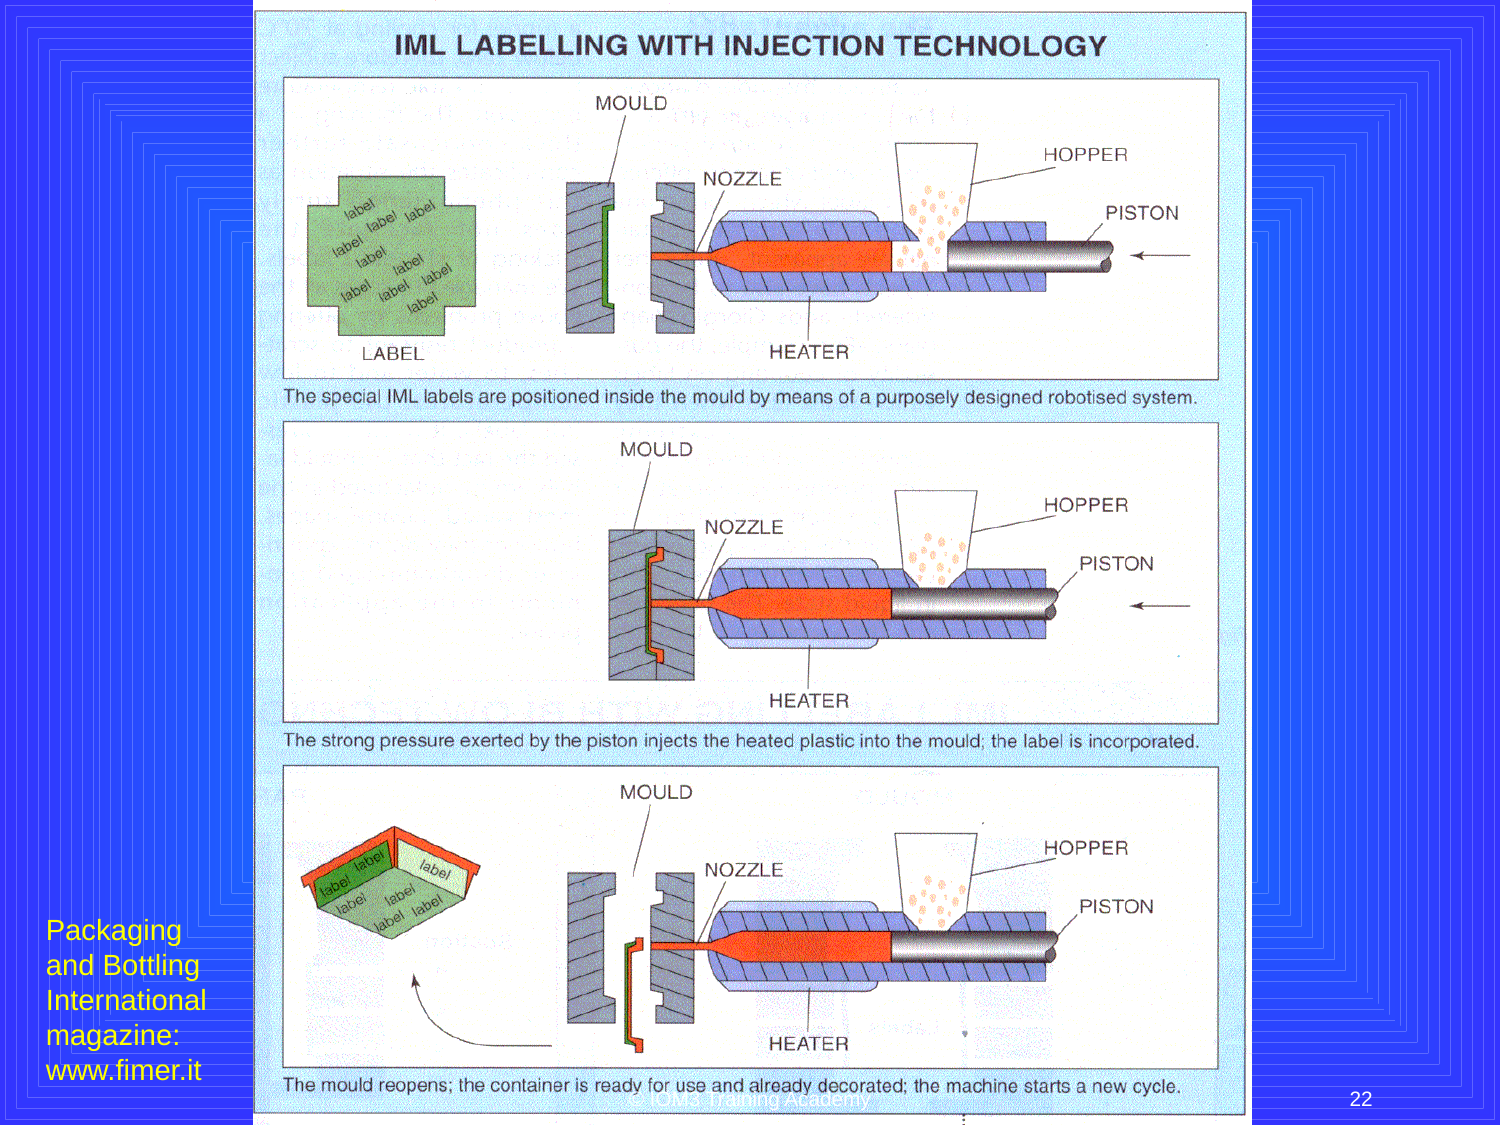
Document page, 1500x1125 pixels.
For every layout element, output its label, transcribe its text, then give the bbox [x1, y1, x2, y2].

slide_number 22 [1257, 1077, 1388, 1125]
text_box Packaging and Bottling International magazine: www.fimer.it [31, 904, 231, 1094]
picture [253, 0, 1252, 1125]
